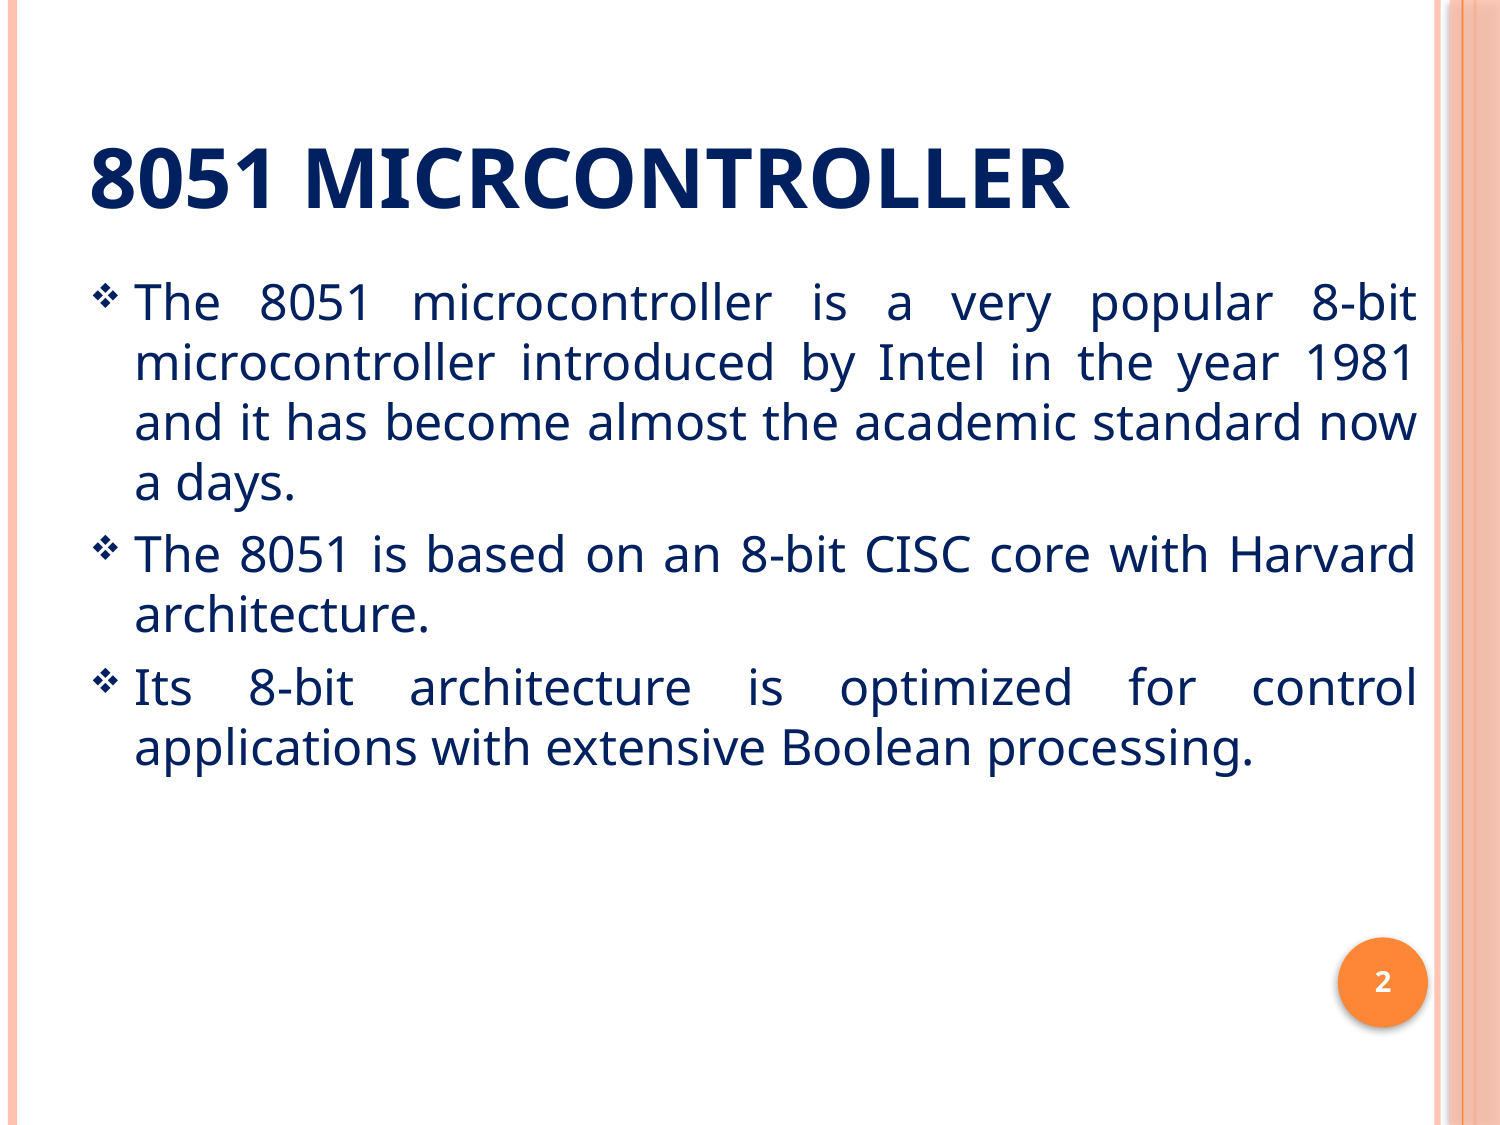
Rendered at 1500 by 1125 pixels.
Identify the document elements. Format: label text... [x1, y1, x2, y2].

title 8051 MICRCONTROLLER [75, 45, 1300, 233]
list The 8051 microcontroller is a very popular 8-bit microcontroller introduced by Intel in the year 1981 and it has become almost the academic standard now a days. The 8051 is based on an 8-bit CISC core with Harvard architecture. Its 8-bit architecture is optimized for control applications with extensive Boolean processing. [75, 262, 1434, 1062]
slide_number 2 [1333, 940, 1434, 1027]
